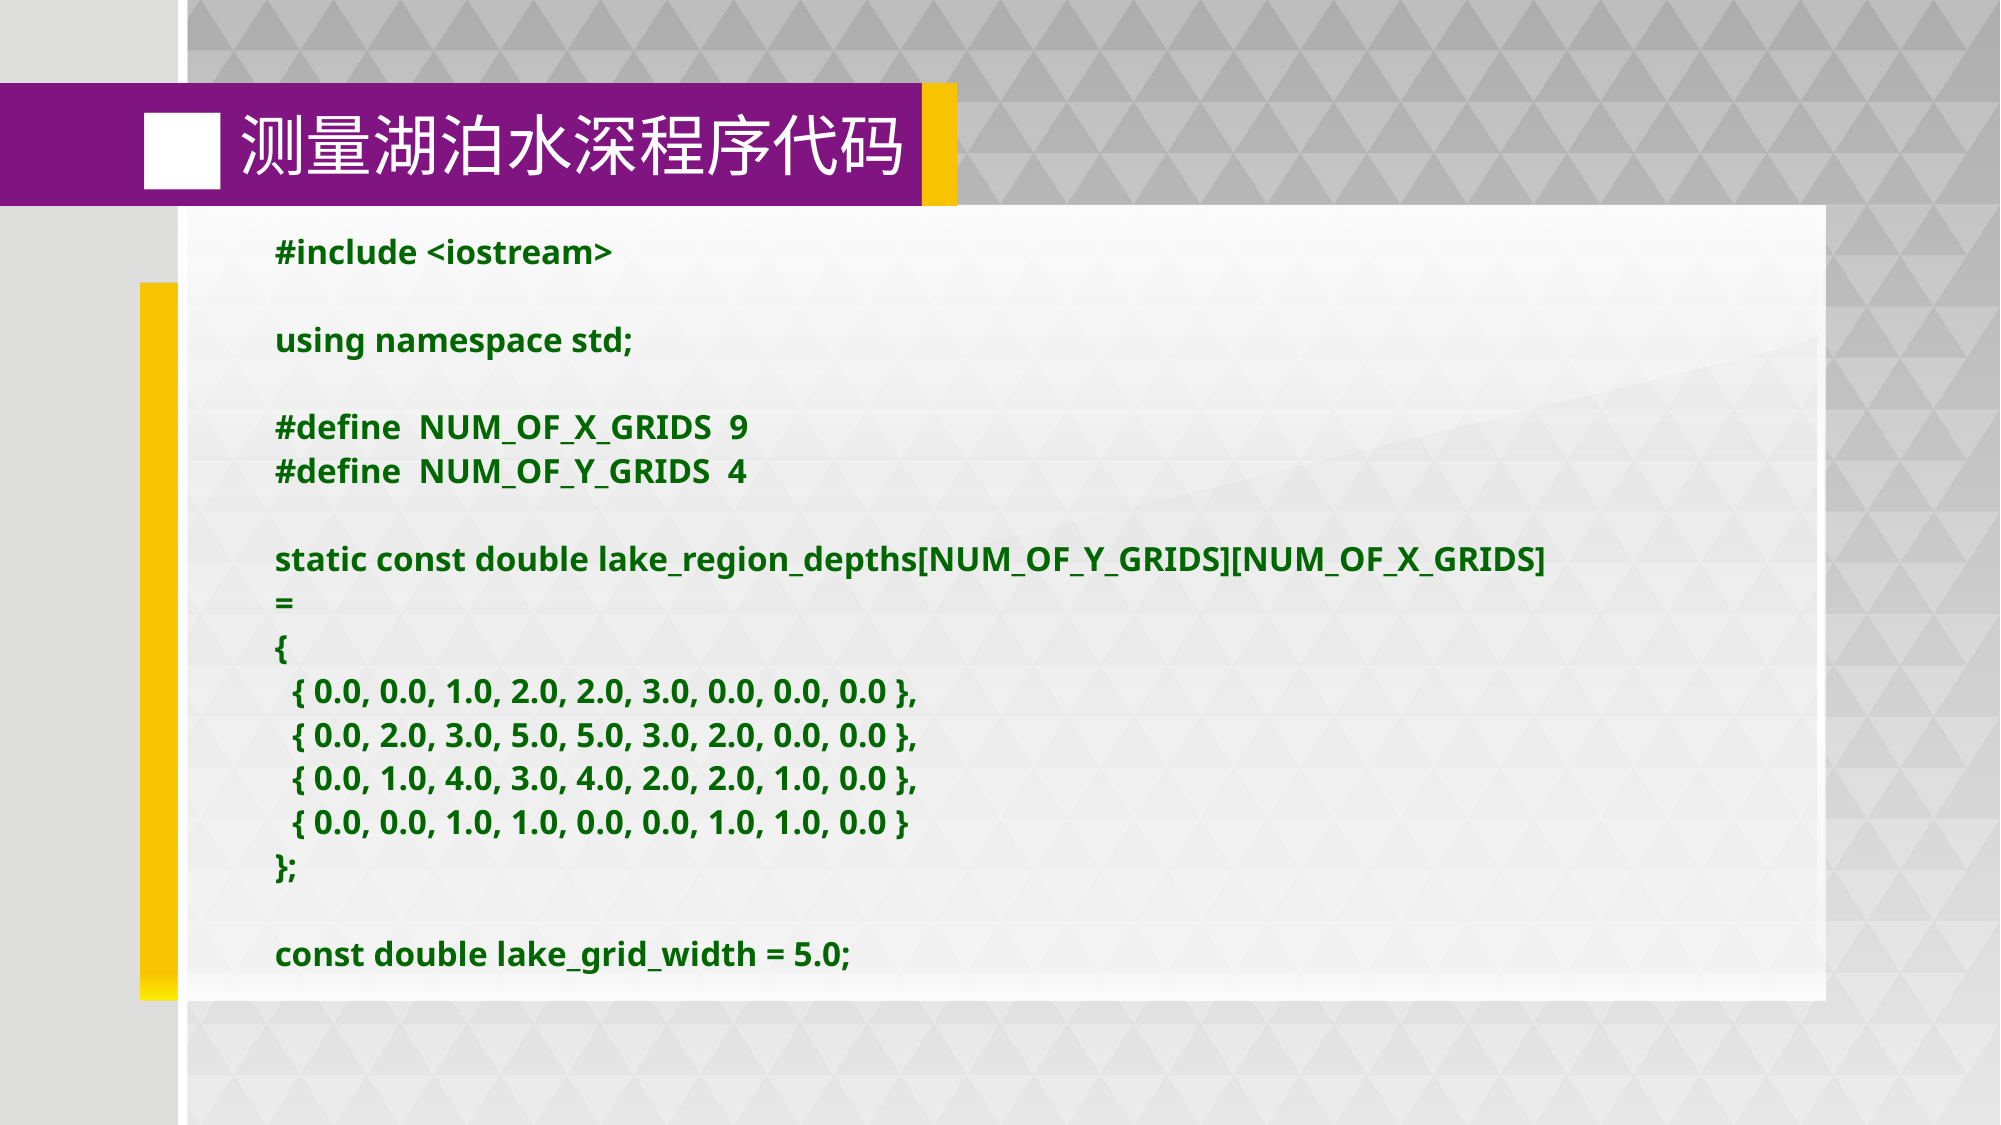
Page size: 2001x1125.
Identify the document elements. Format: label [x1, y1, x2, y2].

picture [0, 0, 2000, 1125]
text_box [120, 69, 925, 206]
